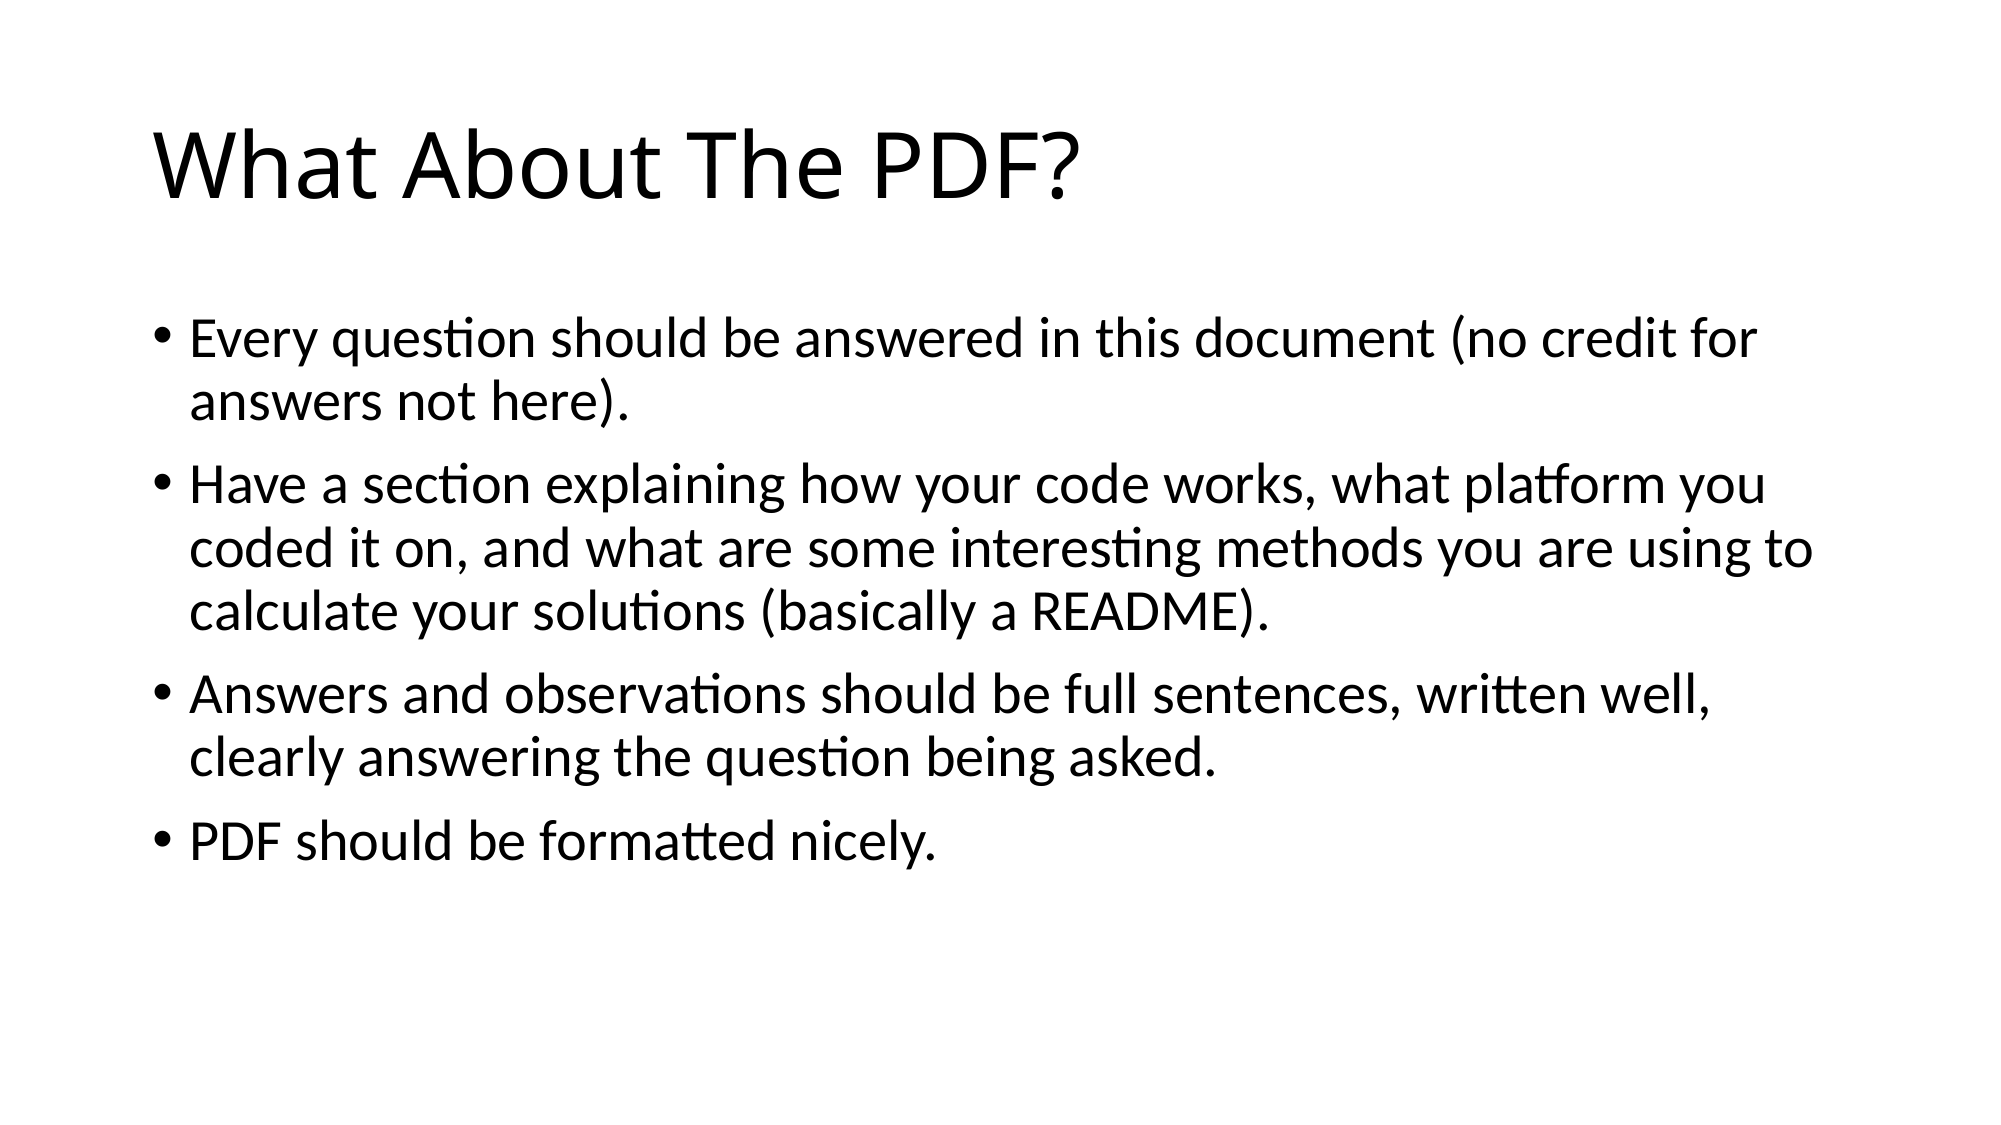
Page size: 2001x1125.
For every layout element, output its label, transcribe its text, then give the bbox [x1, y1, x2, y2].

list Every question should be answered in this document (no credit for answers not here). Have a section explaining how your code works, what platform you coded it on, and what are some interesting methods you are using to calculate your solutions (basically a README). Answers and observations should be full sentences, written well, clearly answering the question being asked. PDF should be formatted nicely. [137, 299, 1863, 1014]
title What About The PDF? [137, 59, 1863, 278]
